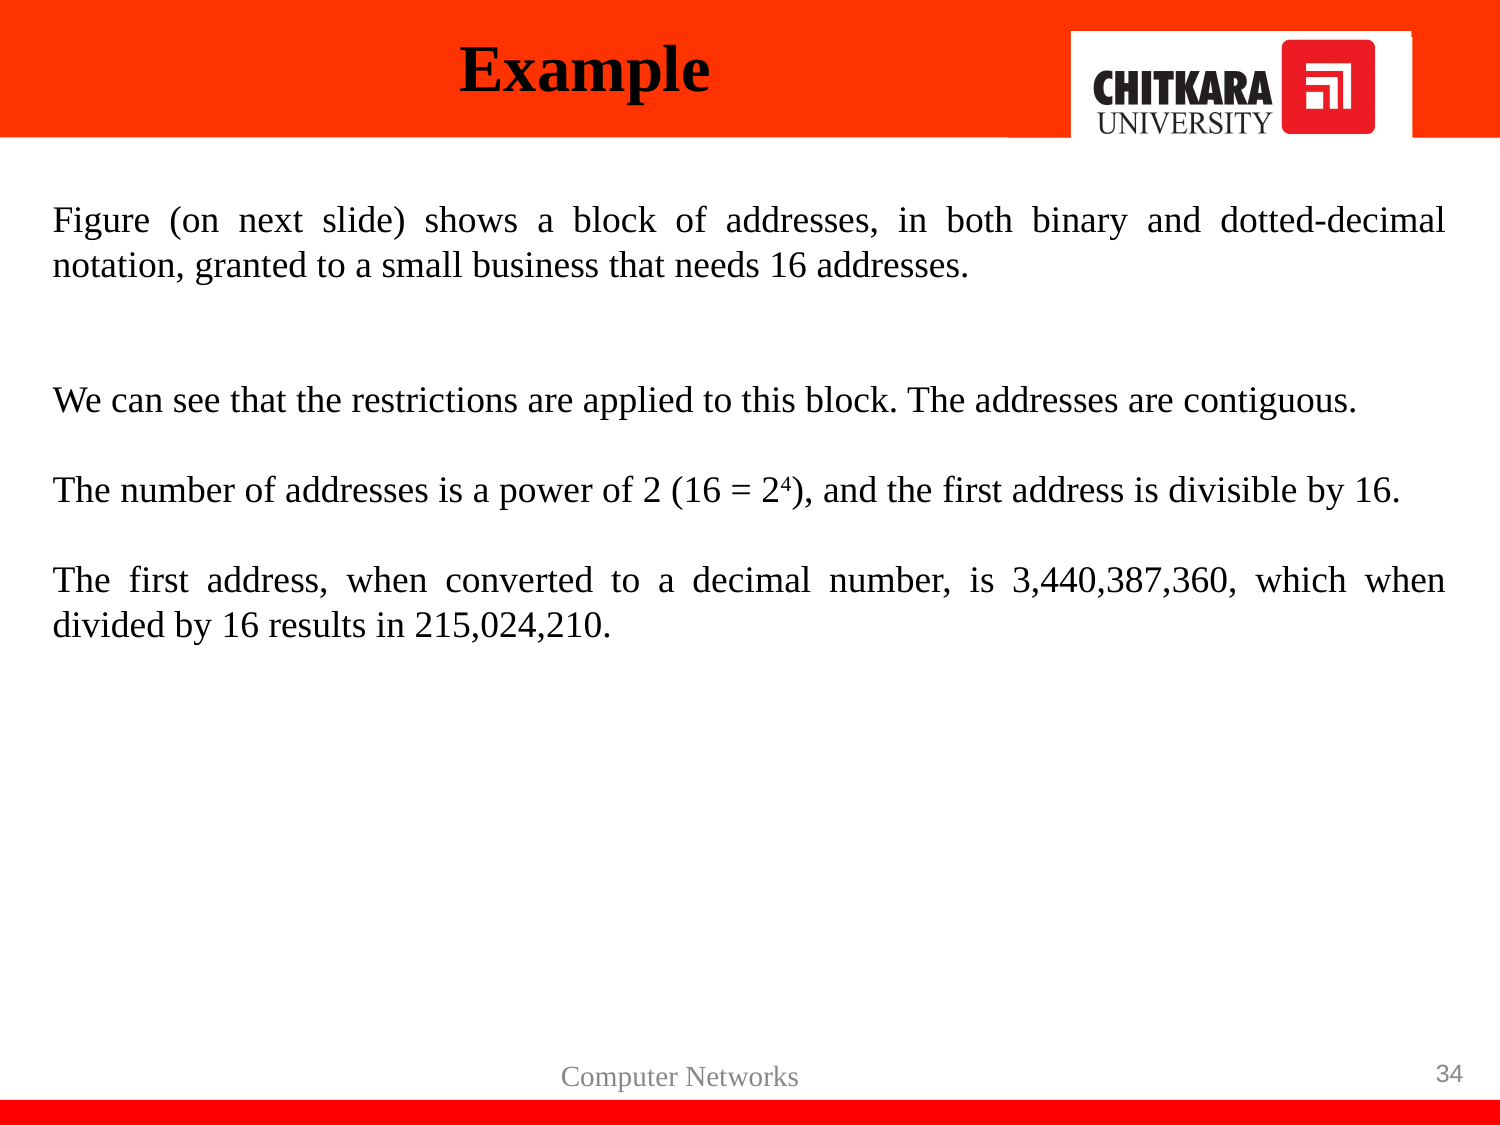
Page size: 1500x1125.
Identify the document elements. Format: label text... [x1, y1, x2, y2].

text_box ‹#› [1028, 1042, 1479, 1103]
text_box Figure (on next slide) shows a block of addresses, in both binary and dotted-decimal notation, granted to a small business that needs 16 addresses. We can see that the restrictions are applied to this block. The addresses are contiguous. The number of addresses is a power of 2 (16 = 24), and the first address is divisible by 16. The first address, when converted to a decimal number, is 3,440,387,360, which when divided by 16 results in 215,024,210. [37, 187, 1463, 653]
text_box Computer Networks [329, 1044, 1140, 1105]
picture [1074, 37, 1390, 138]
text_box Example [444, 16, 729, 112]
